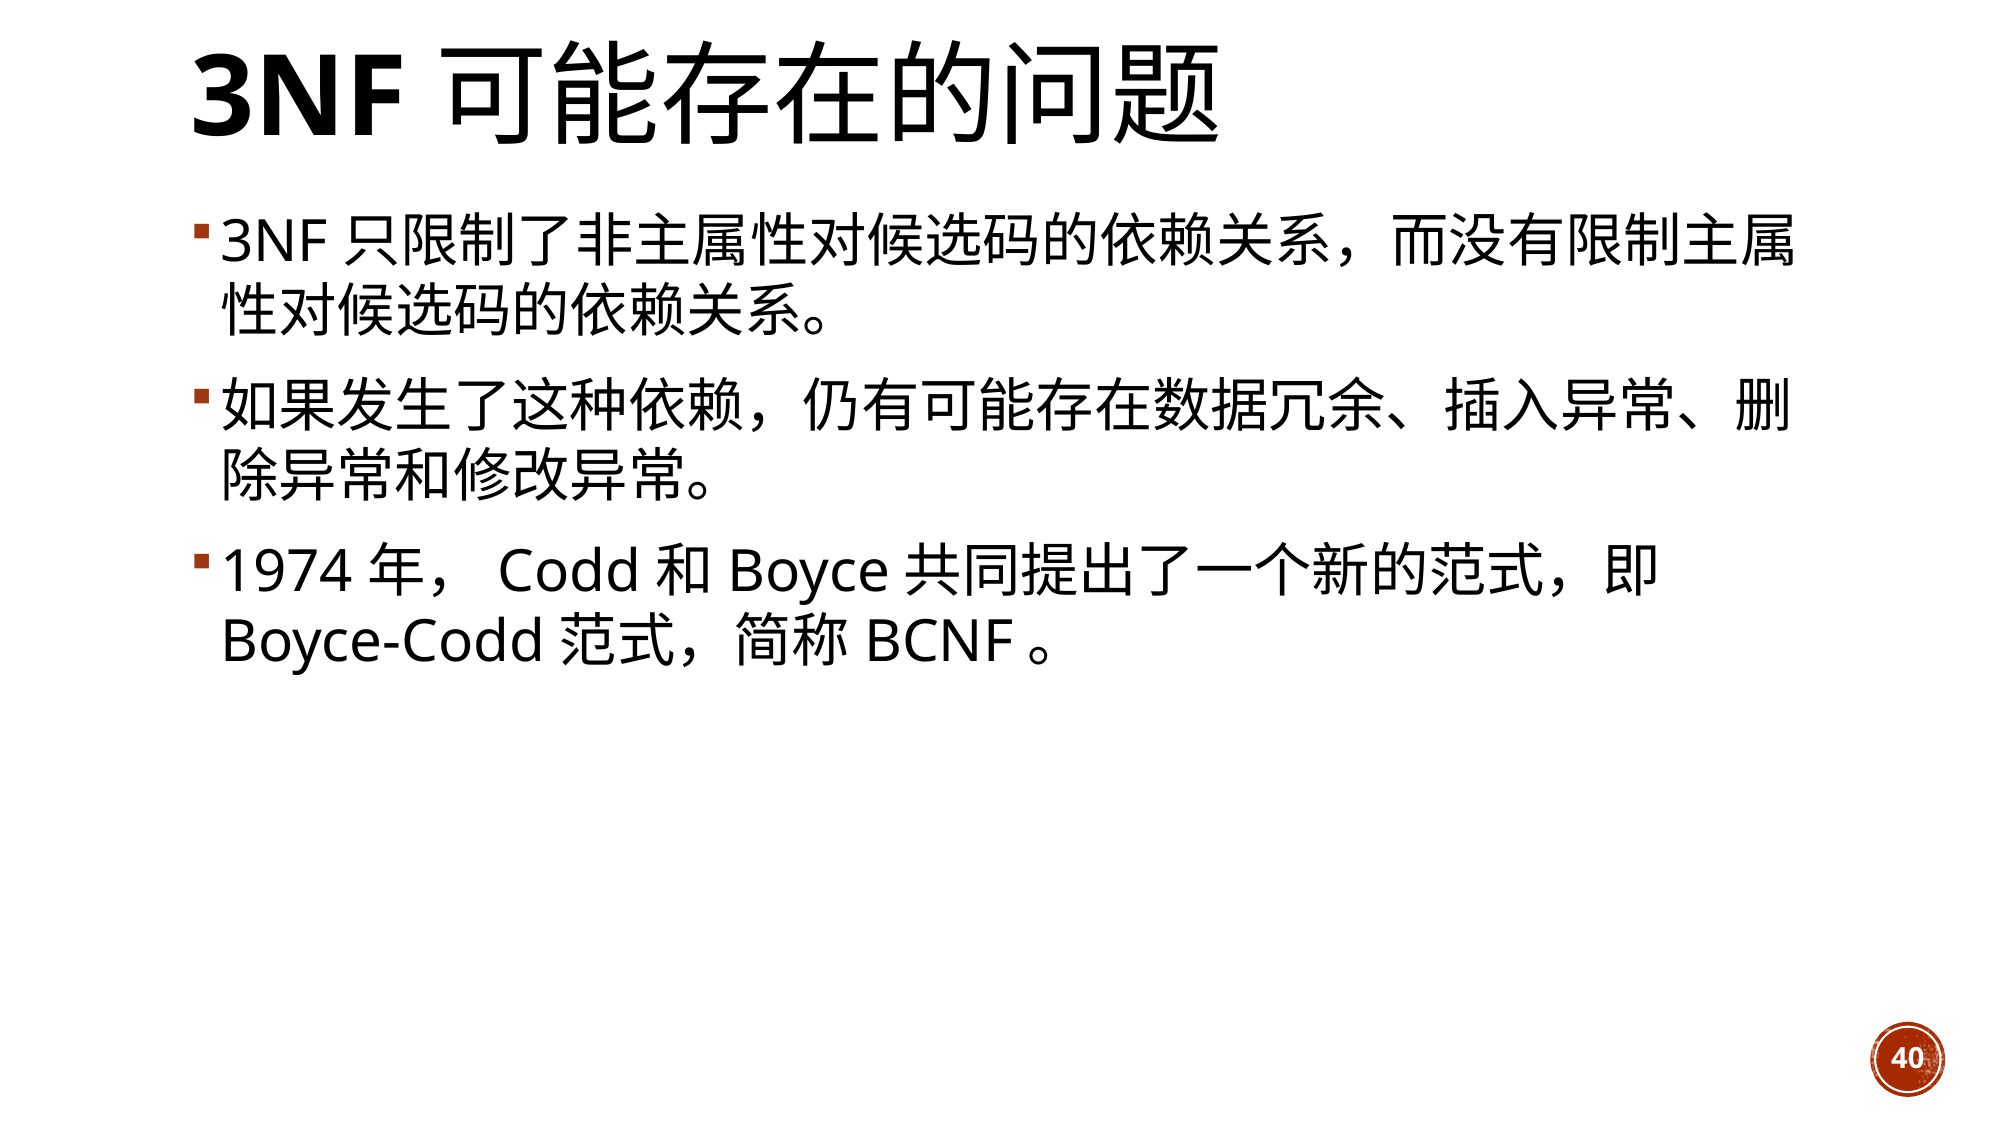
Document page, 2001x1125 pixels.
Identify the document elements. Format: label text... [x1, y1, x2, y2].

list 3NF只限制了非主属性对候选码的依赖关系，而没有限制主属性对候选码的依赖关系。 如果发生了这种依赖，仍有可能存在数据冗余、插入异常、删除异常和修改异常。 1974年，Codd和Boyce共同提出了一个新的范式，即Boyce-Codd范式，简称BCNF。 [175, 195, 1826, 1013]
title 3NF可能存在的问题 [175, 12, 1826, 186]
slide_number 40 [1855, 1028, 1961, 1089]
